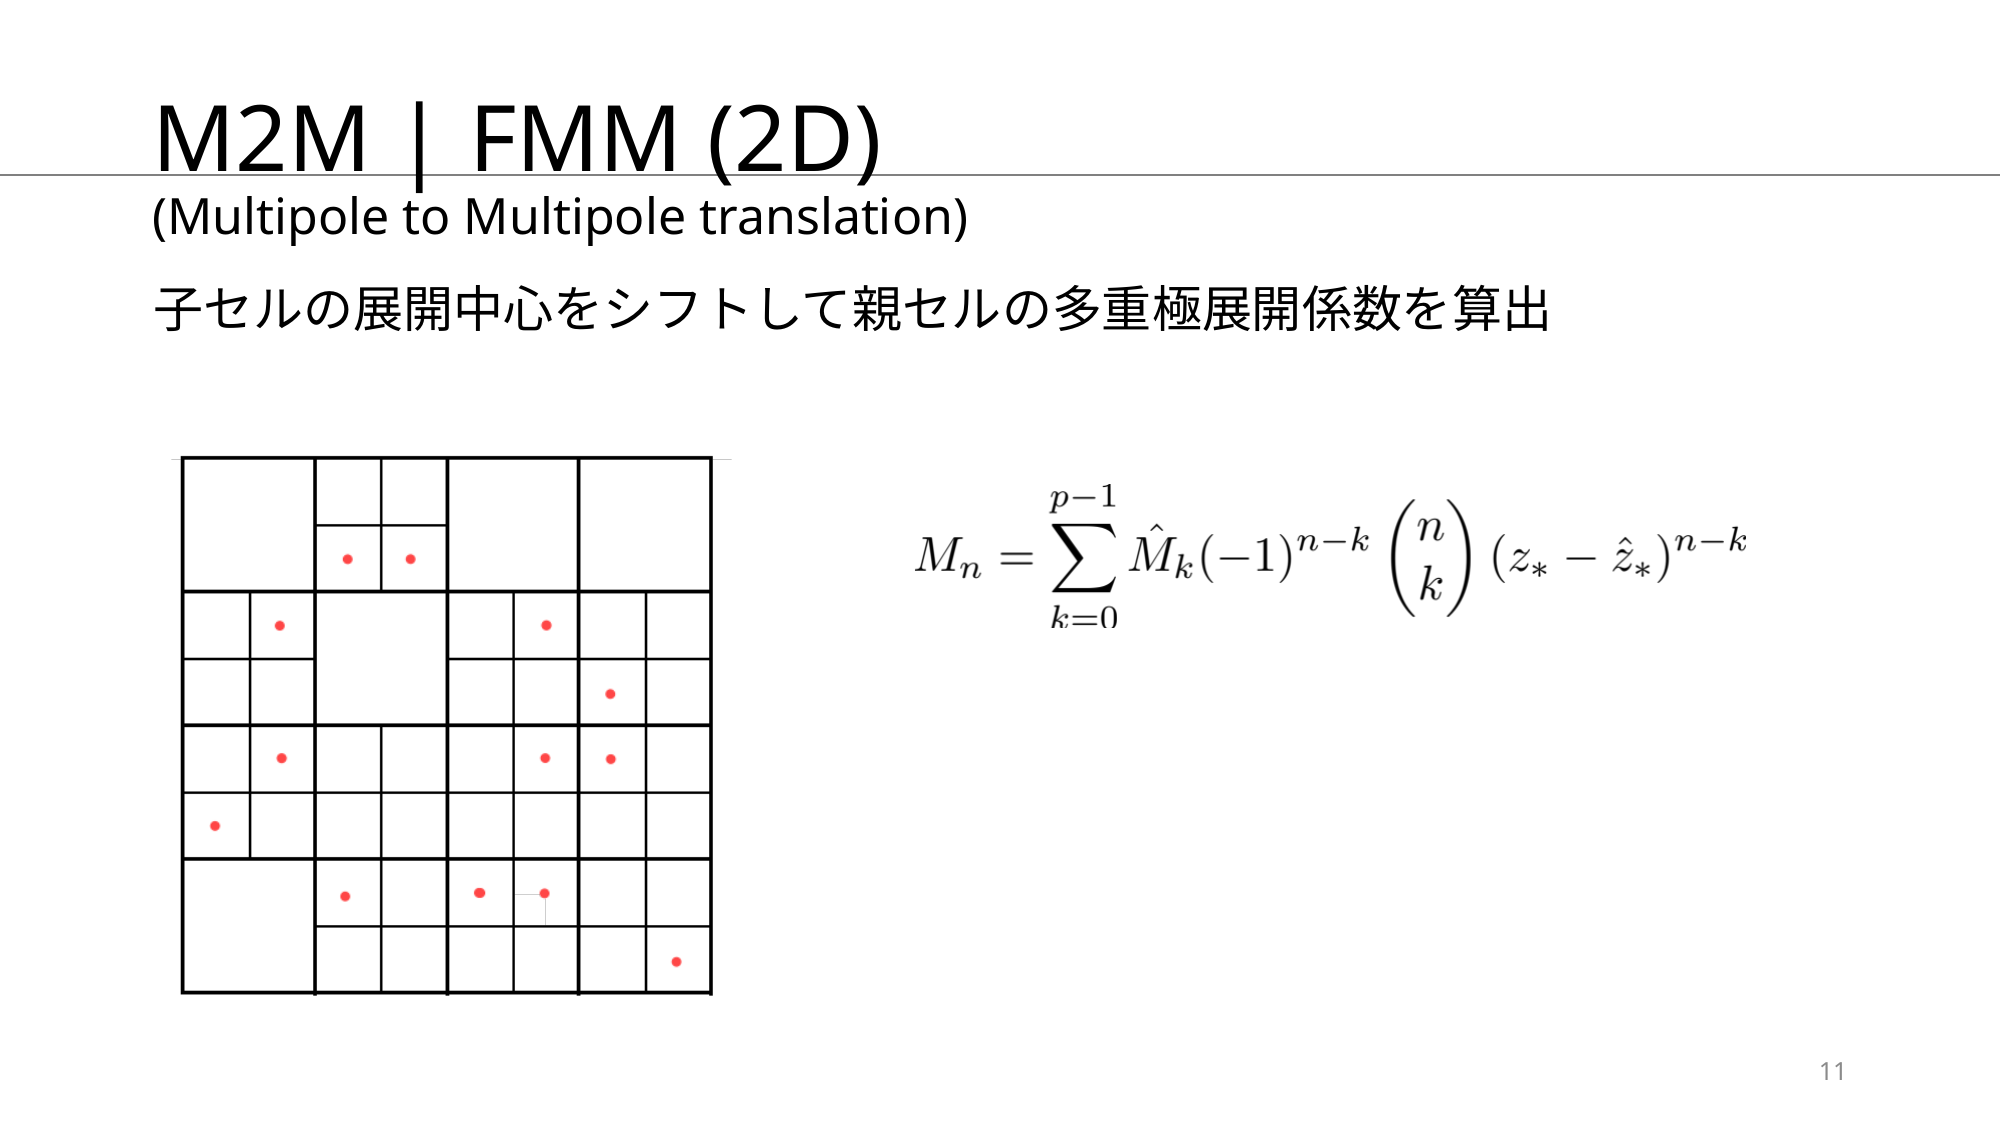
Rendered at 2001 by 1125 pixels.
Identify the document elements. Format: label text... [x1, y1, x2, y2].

picture [914, 484, 1746, 628]
slide_number 11 [1412, 1042, 1863, 1103]
title M2M | FMM (2D) (Multipole to Multipole translation) [137, 59, 1863, 278]
picture [171, 445, 732, 1000]
text_box 子セルの展開中心をシフトして親セルの多重極展開係数を算出 [138, 276, 1925, 398]
